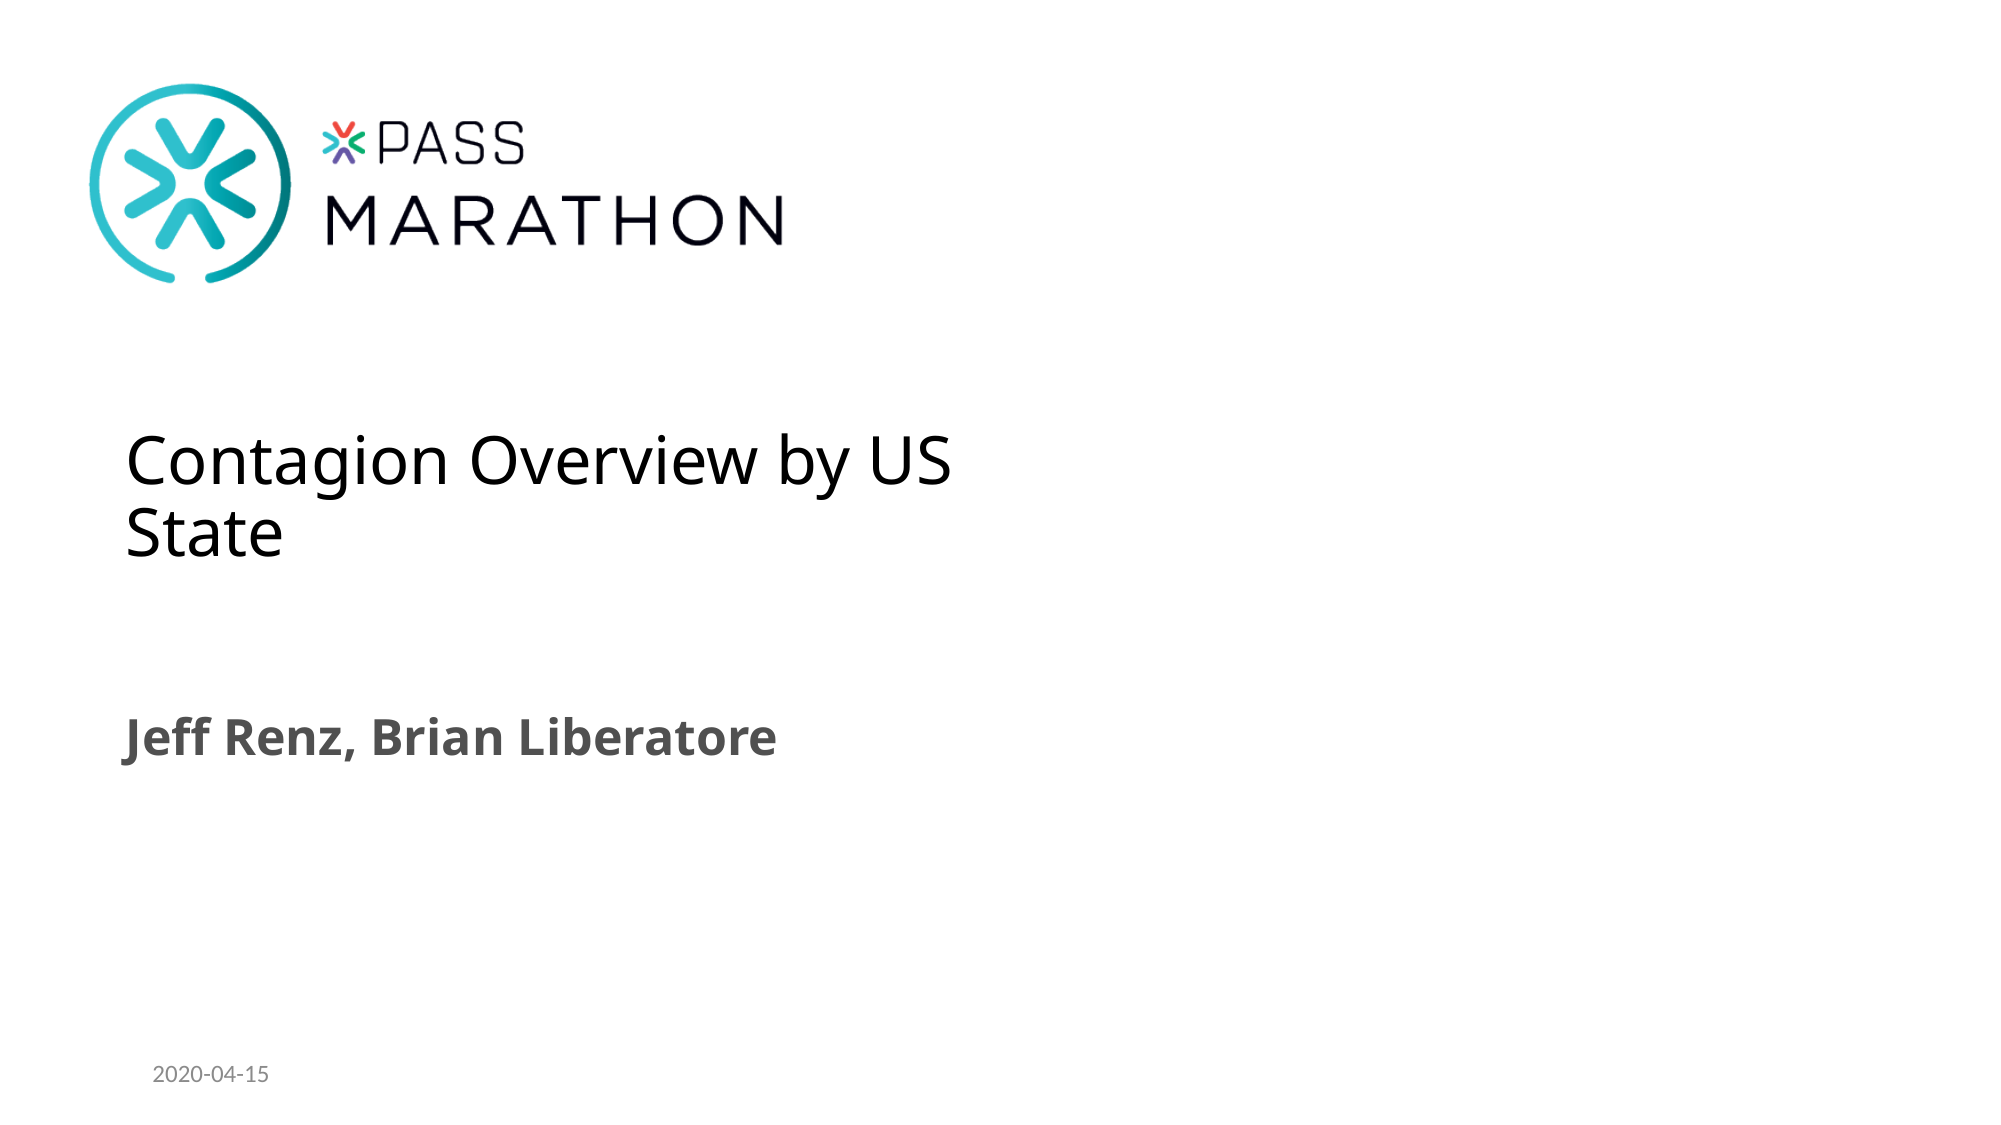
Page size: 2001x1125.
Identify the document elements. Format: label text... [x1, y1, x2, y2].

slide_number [137, 1042, 588, 1103]
picture [82, 58, 789, 307]
subtitle Jeff Renz, Brian Liberatore [110, 596, 1086, 868]
title Contagion Overview by US State [110, 355, 1086, 579]
